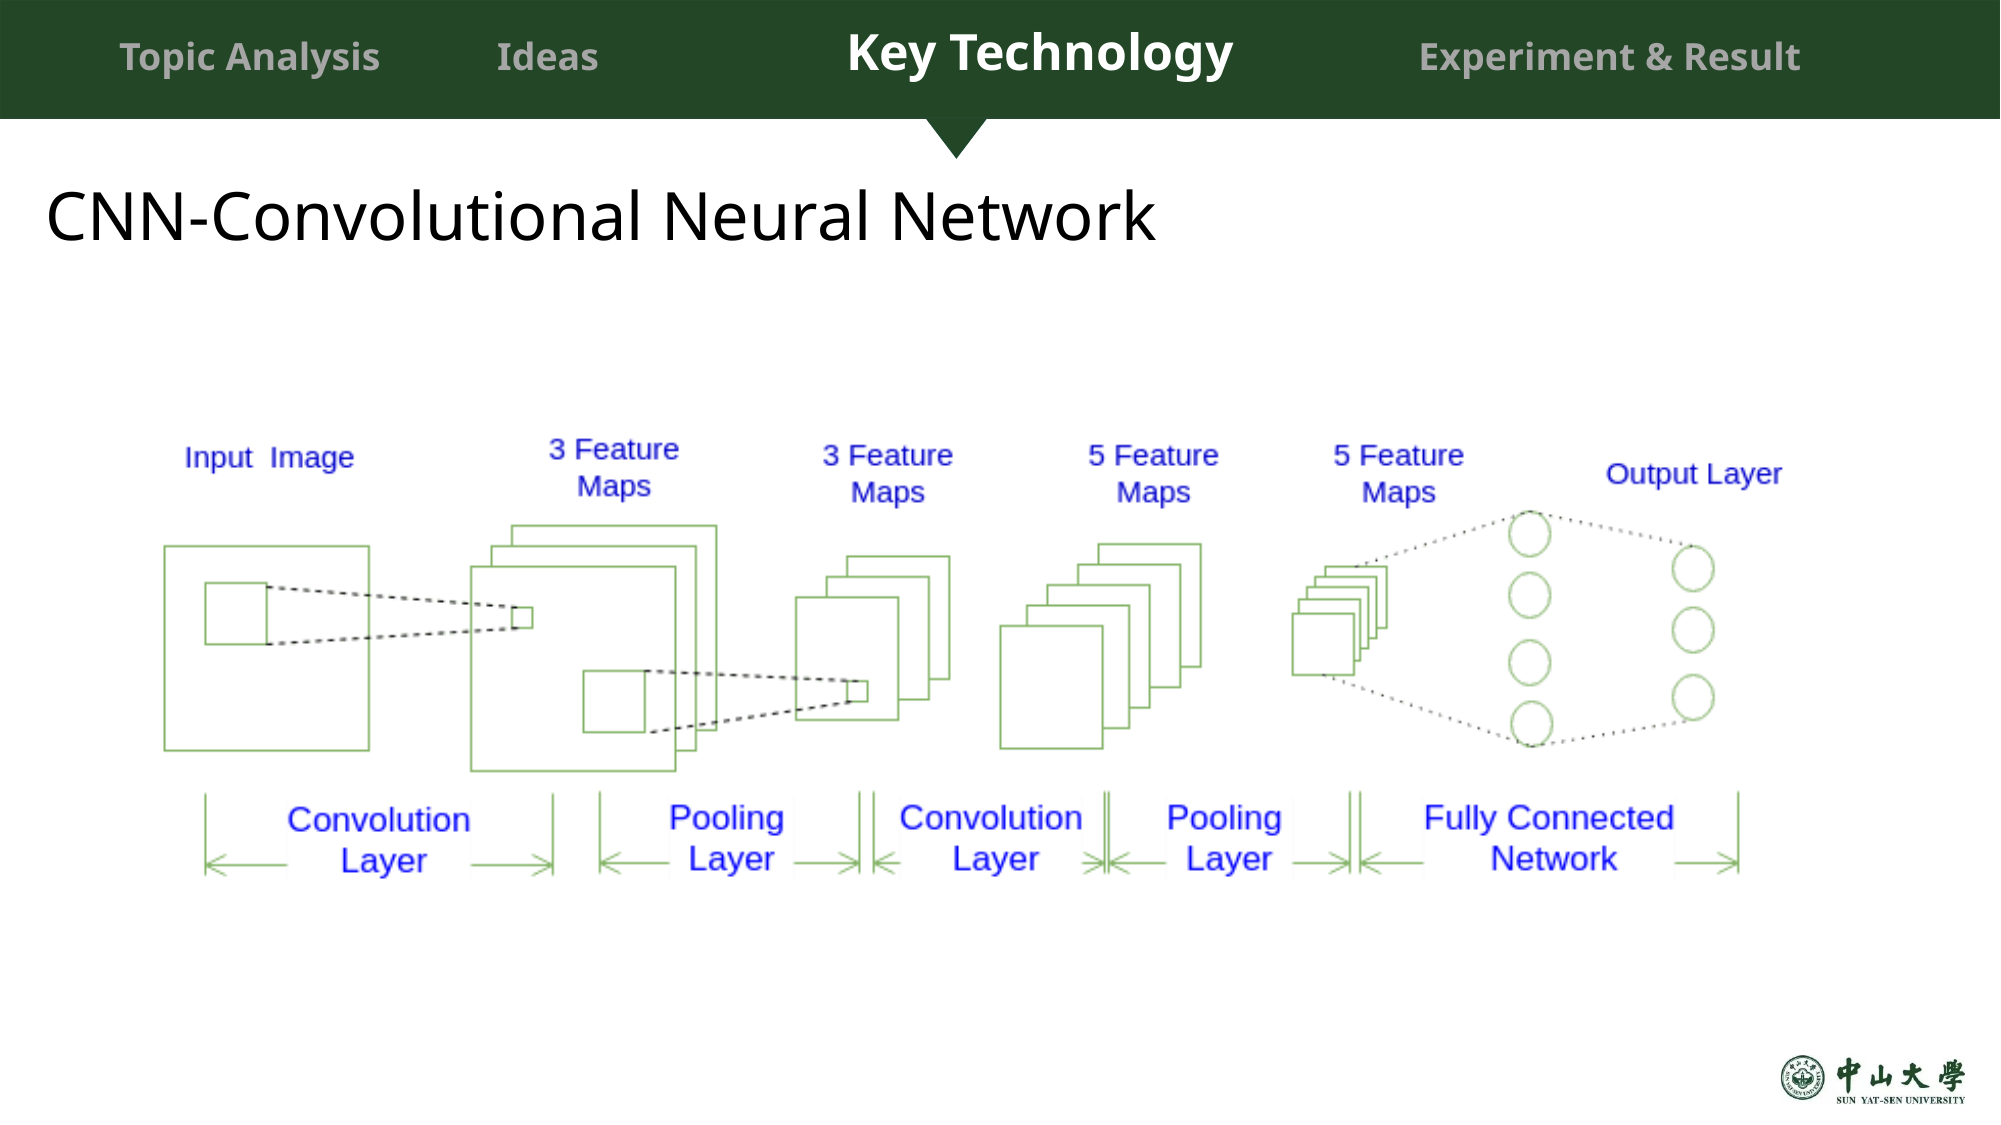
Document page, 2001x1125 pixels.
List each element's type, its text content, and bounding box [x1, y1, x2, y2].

text_box 选题分析 方法与思路 关键技术 实验与结果 [188, 119, 1923, 143]
picture [162, 421, 1797, 881]
text_box Topic Analysis Ideas Key Technology Experiment & Result [104, 12, 1923, 88]
picture [1780, 1055, 1965, 1105]
text_box CNN-Convolutional Neural Network [0, 132, 1205, 263]
text_box [0, 0, 2000, 119]
